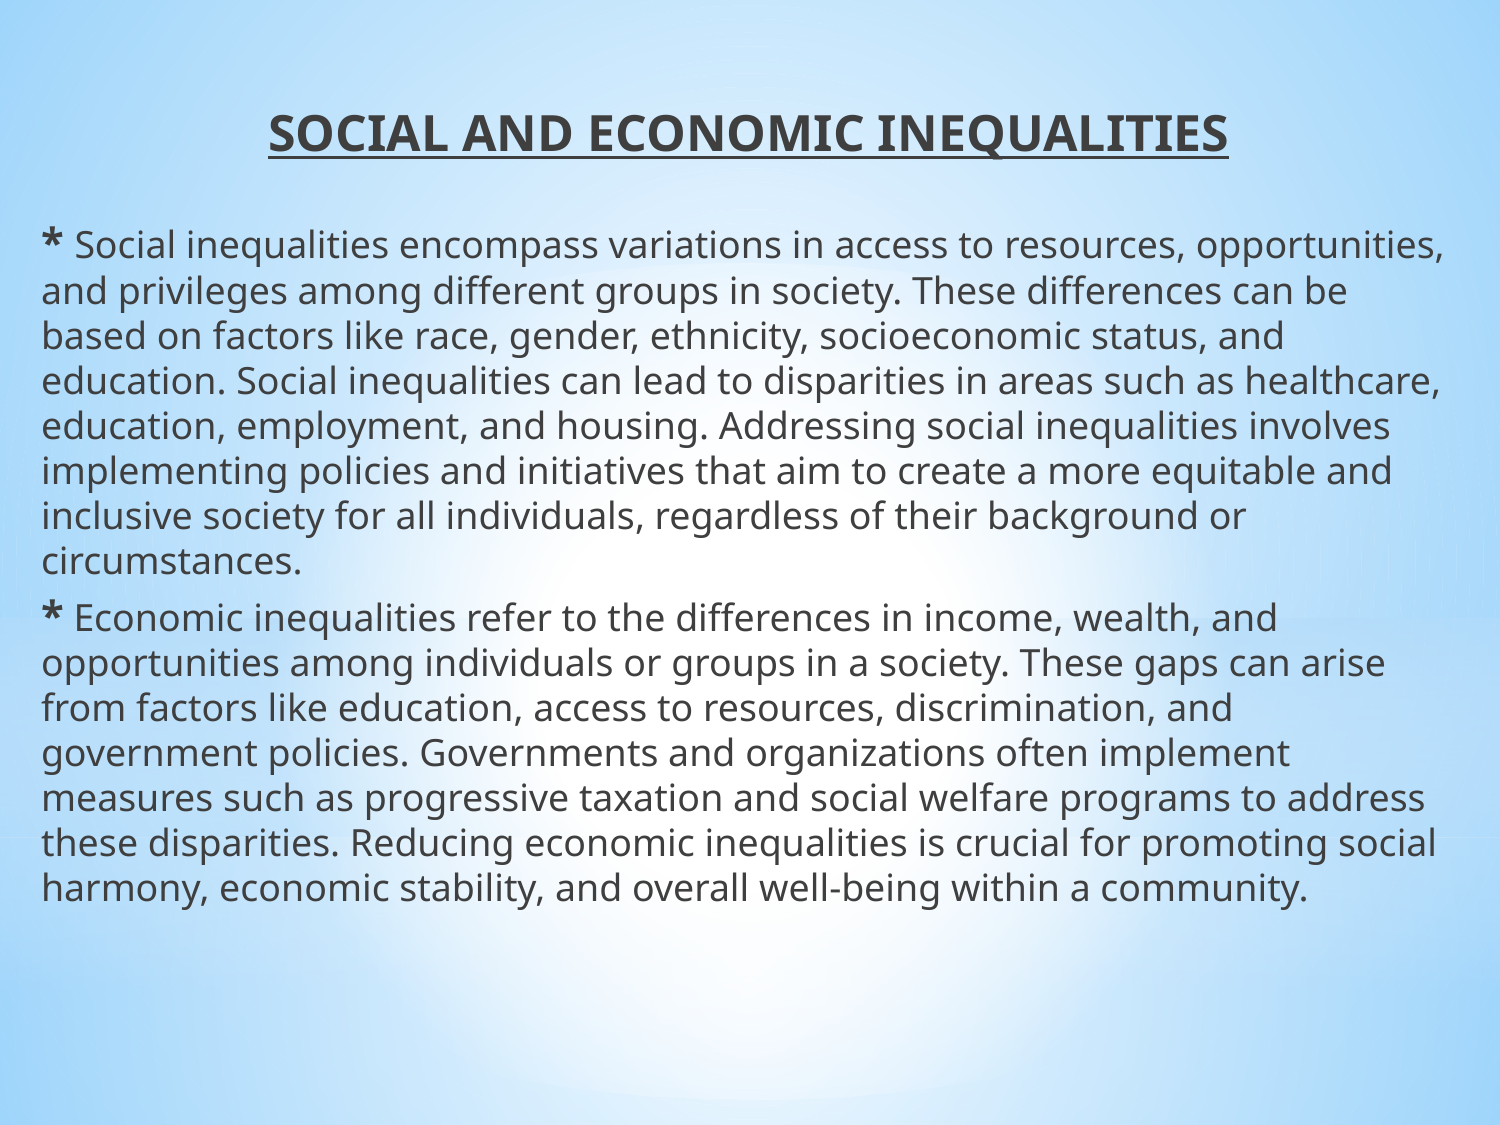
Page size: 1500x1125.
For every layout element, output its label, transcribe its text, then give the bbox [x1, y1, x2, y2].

list SOCIAL AND ECONOMIC INEQUALITIES * Social inequalities encompass variations in access to resources, opportunities, and privileges among different groups in society. These differences can be based on factors like race, gender, ethnicity, socioeconomic status, and education. Social inequalities can lead to disparities in areas such as healthcare, education, employment, and housing. Addressing social inequalities involves implementing policies and initiatives that aim to create a more equitable and inclusive society for all individuals, regardless of their background or circumstances. * Economic inequalities refer to the differences in income, wealth, and opportunities among individuals or groups in a society. These gaps can arise from factors like education, access to resources, discrimination, and government policies. Governments and organizations often implement measures such as progressive taxation and social welfare programs to address these disparities. Reducing economic inequalities is crucial for promoting social harmony, economic stability, and overall well-being within a community. [26, 26, 1472, 1102]
